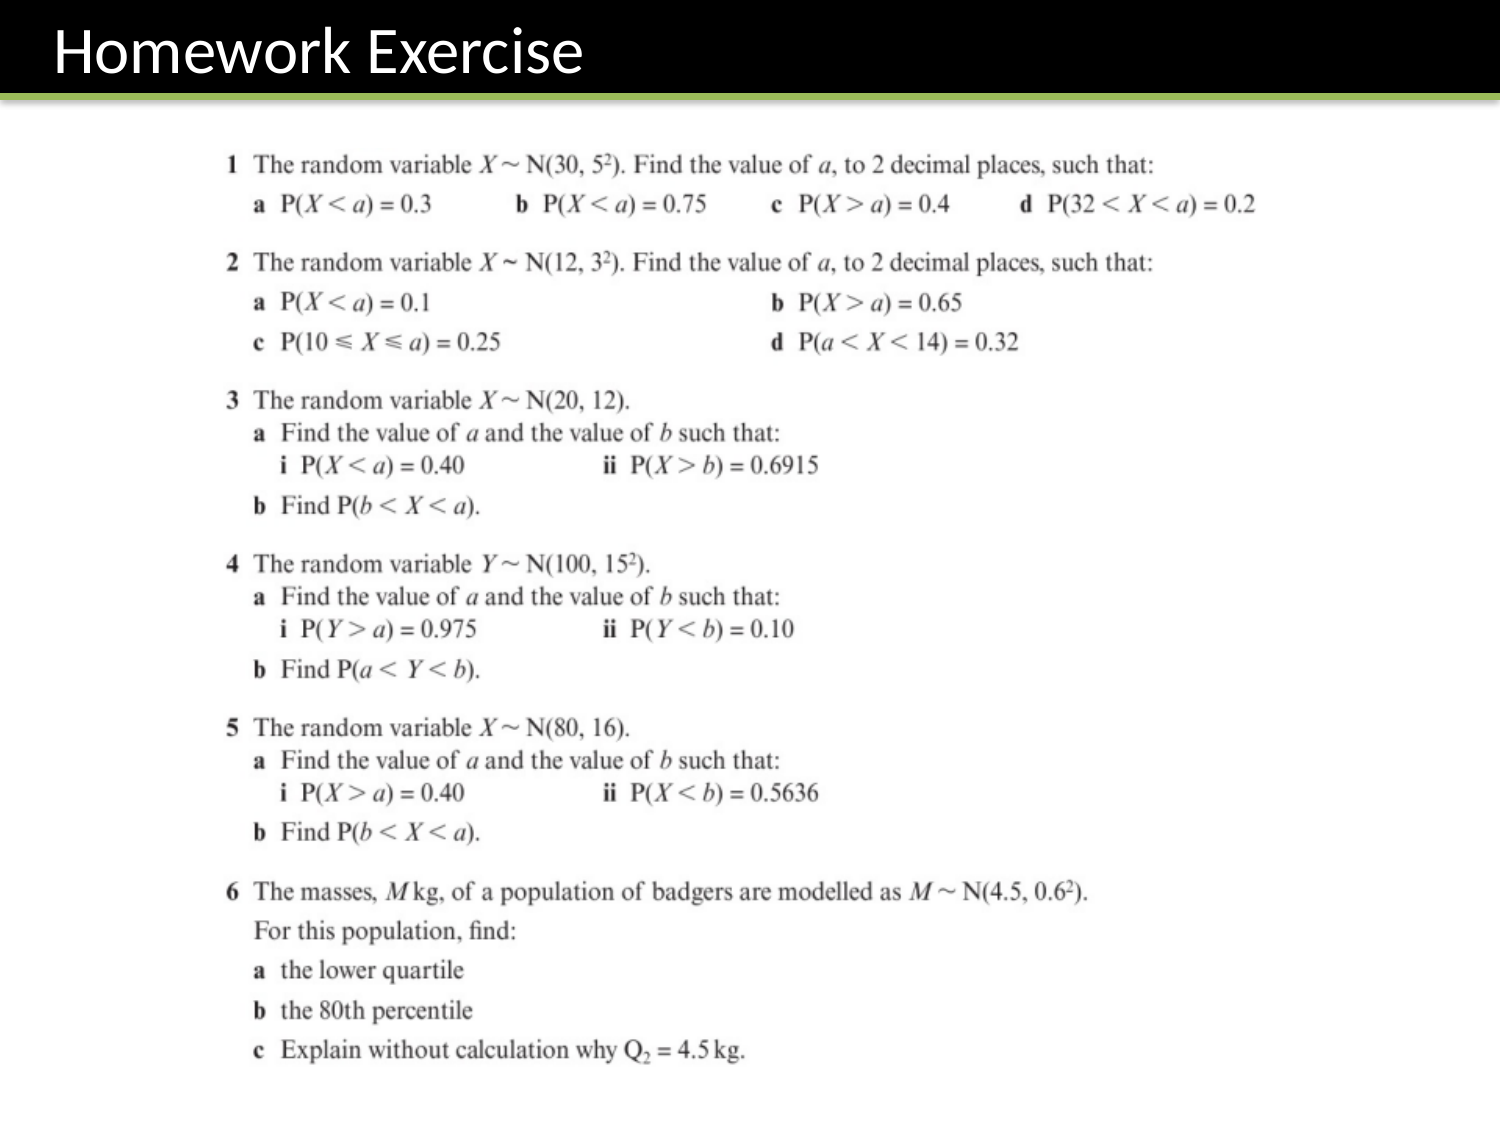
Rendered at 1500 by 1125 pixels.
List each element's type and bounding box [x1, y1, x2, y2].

text_box [0, 0, 1500, 99]
picture [216, 148, 1284, 1072]
